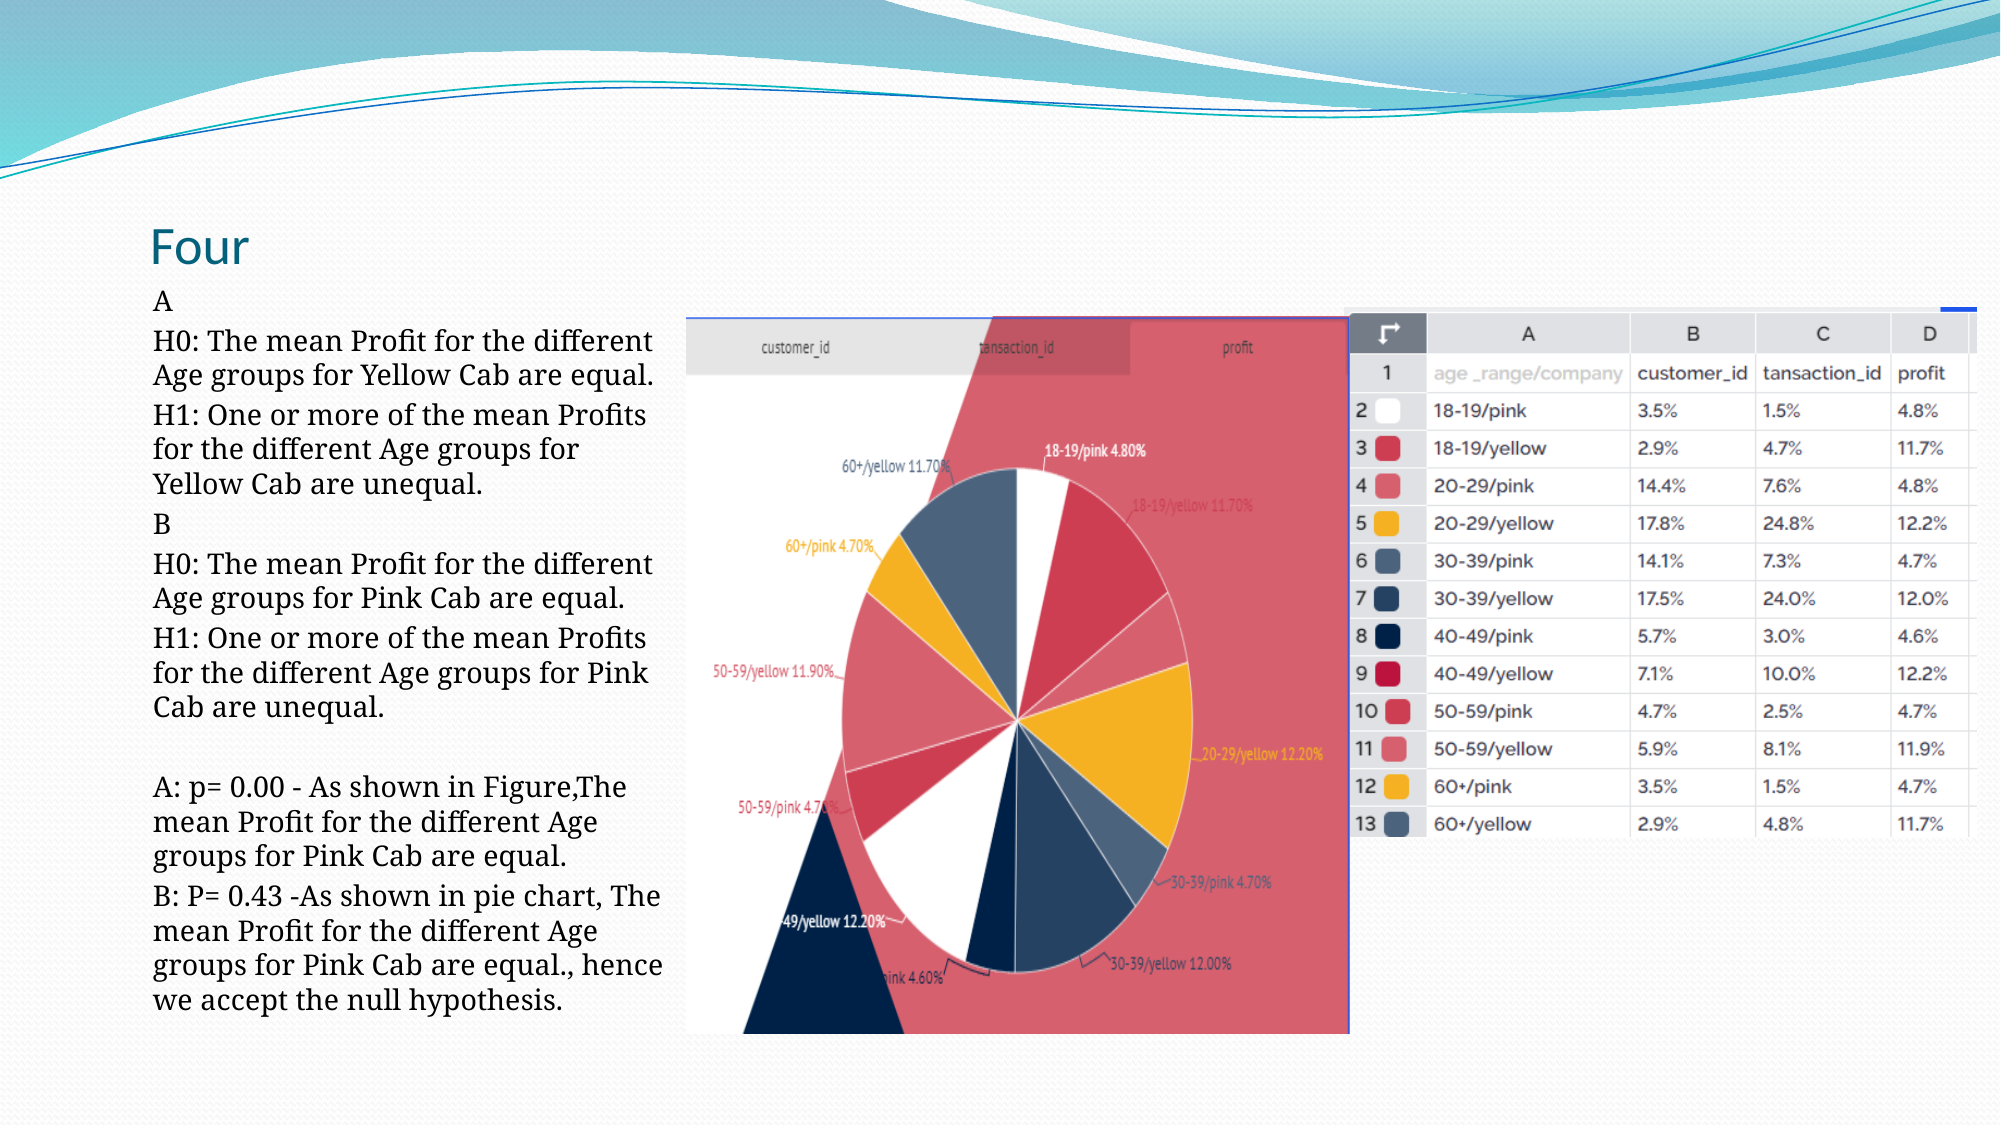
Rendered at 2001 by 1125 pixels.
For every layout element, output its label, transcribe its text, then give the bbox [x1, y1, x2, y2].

list A H0: The mean Profit for the different Age groups for Yellow Cab are equal. H1: One or more of the mean Profits for the different Age groups for Yellow Cab are unequal. B H0: The mean Profit for the different Age groups for Pink Cab are equal. H1: One or more of the mean Profits for the different Age groups for Pink Cab are unequal. A: p= 0.00 - As shown in Figure,The mean Profit for the different Age groups for Pink Cab are equal. B: P= 0.43 -As shown in pie chart, The mean Profit for the different Age groups for Pink Cab are equal., hence we accept the null hypothesis. [150, 275, 672, 1025]
picture [686, 316, 1351, 1034]
title Four [150, 84, 750, 275]
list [1344, 307, 1977, 837]
